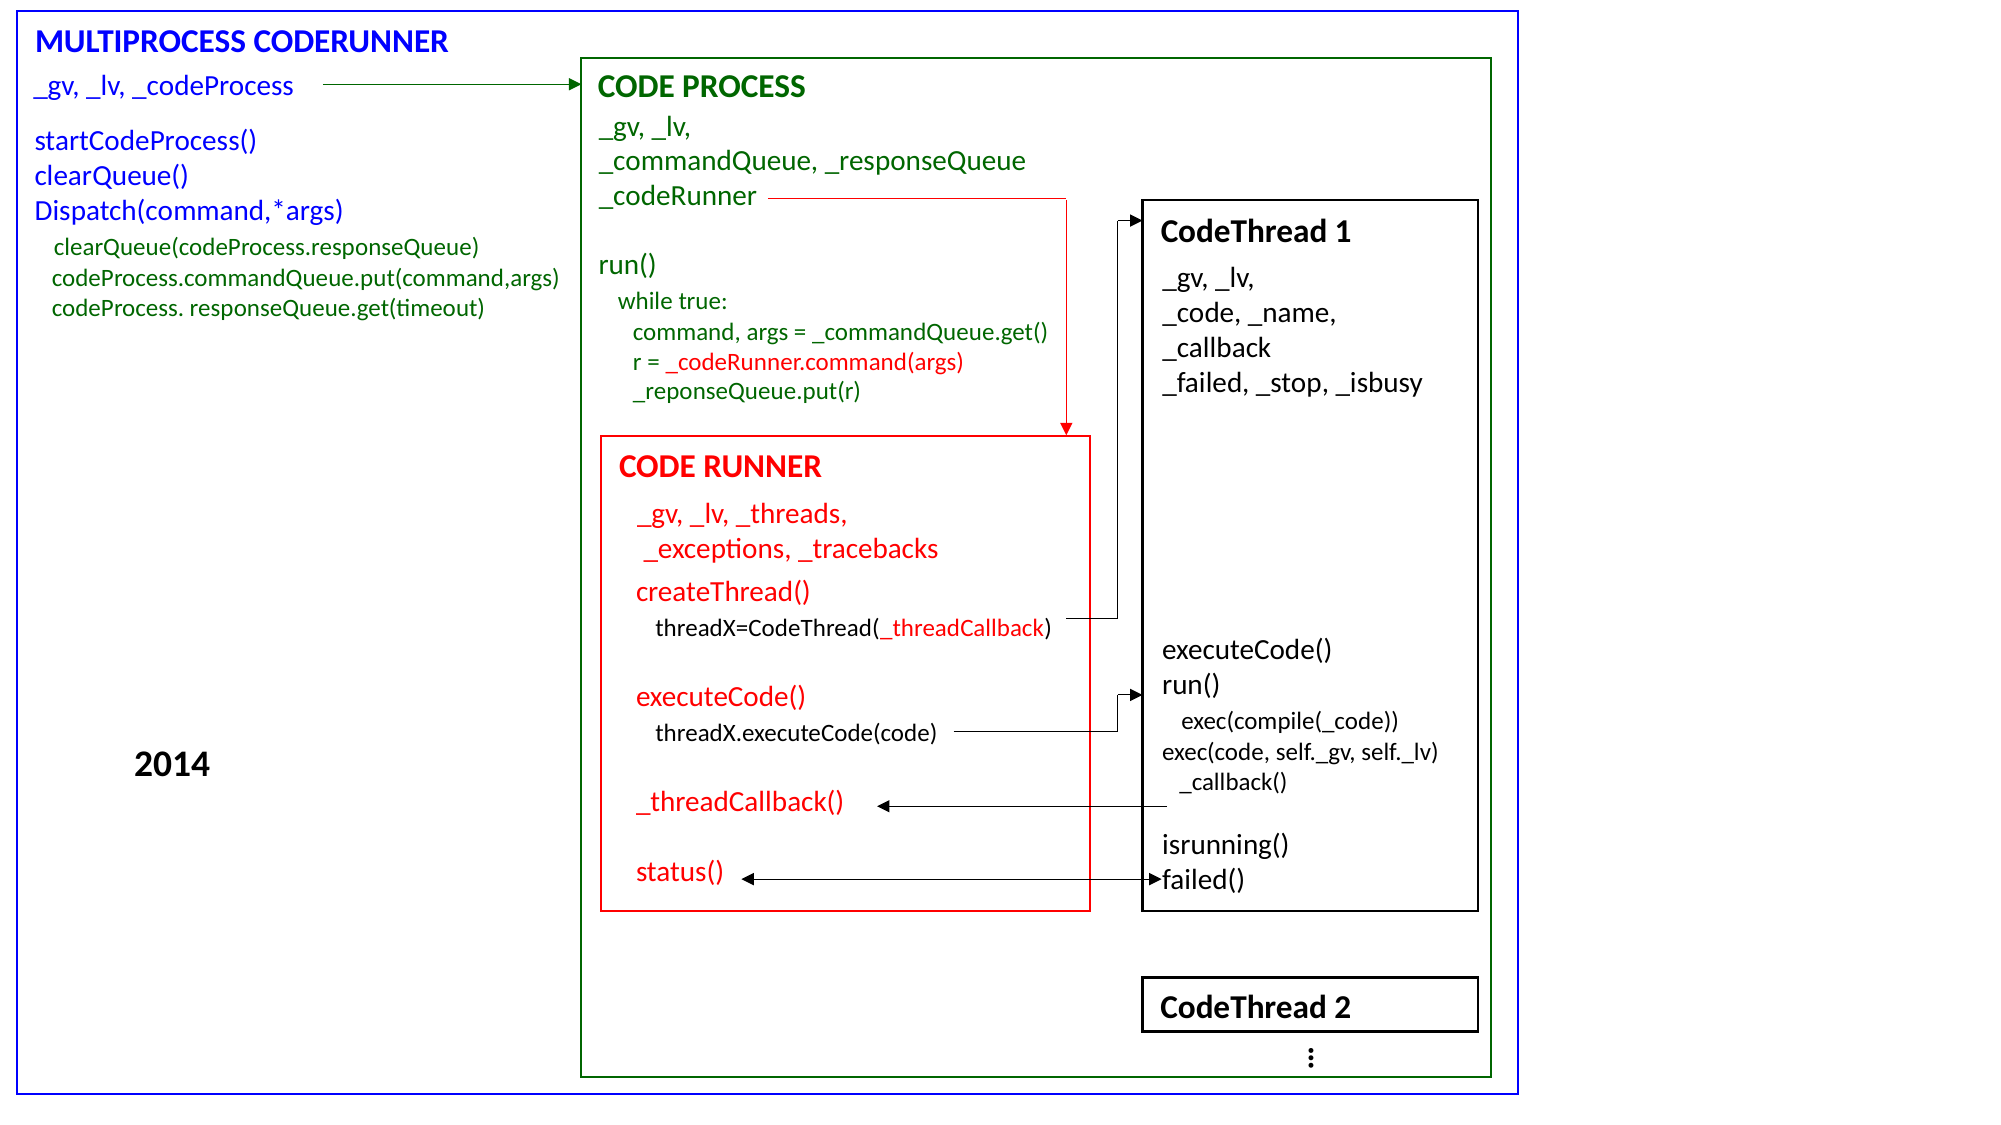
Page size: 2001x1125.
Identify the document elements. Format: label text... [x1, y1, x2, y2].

text_box [16, 10, 1519, 1095]
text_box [1142, 199, 1479, 912]
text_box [601, 436, 1090, 970]
text_box 2014 [119, 731, 226, 792]
text_box _gv, _lv, _codeProcess [18, 58, 310, 109]
text_box MULTIPROCESS CODERUNNER [20, 11, 465, 67]
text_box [1142, 977, 1479, 1086]
text_box startCodeProcess() clearQueue() Dispatch(command,*args) clearQueue(codeProcess.responseQueue) codeProcess.commandQueue.put(command,args) codeProcess. responseQueue.get(timeout) [19, 114, 576, 329]
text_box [581, 56, 1492, 1078]
